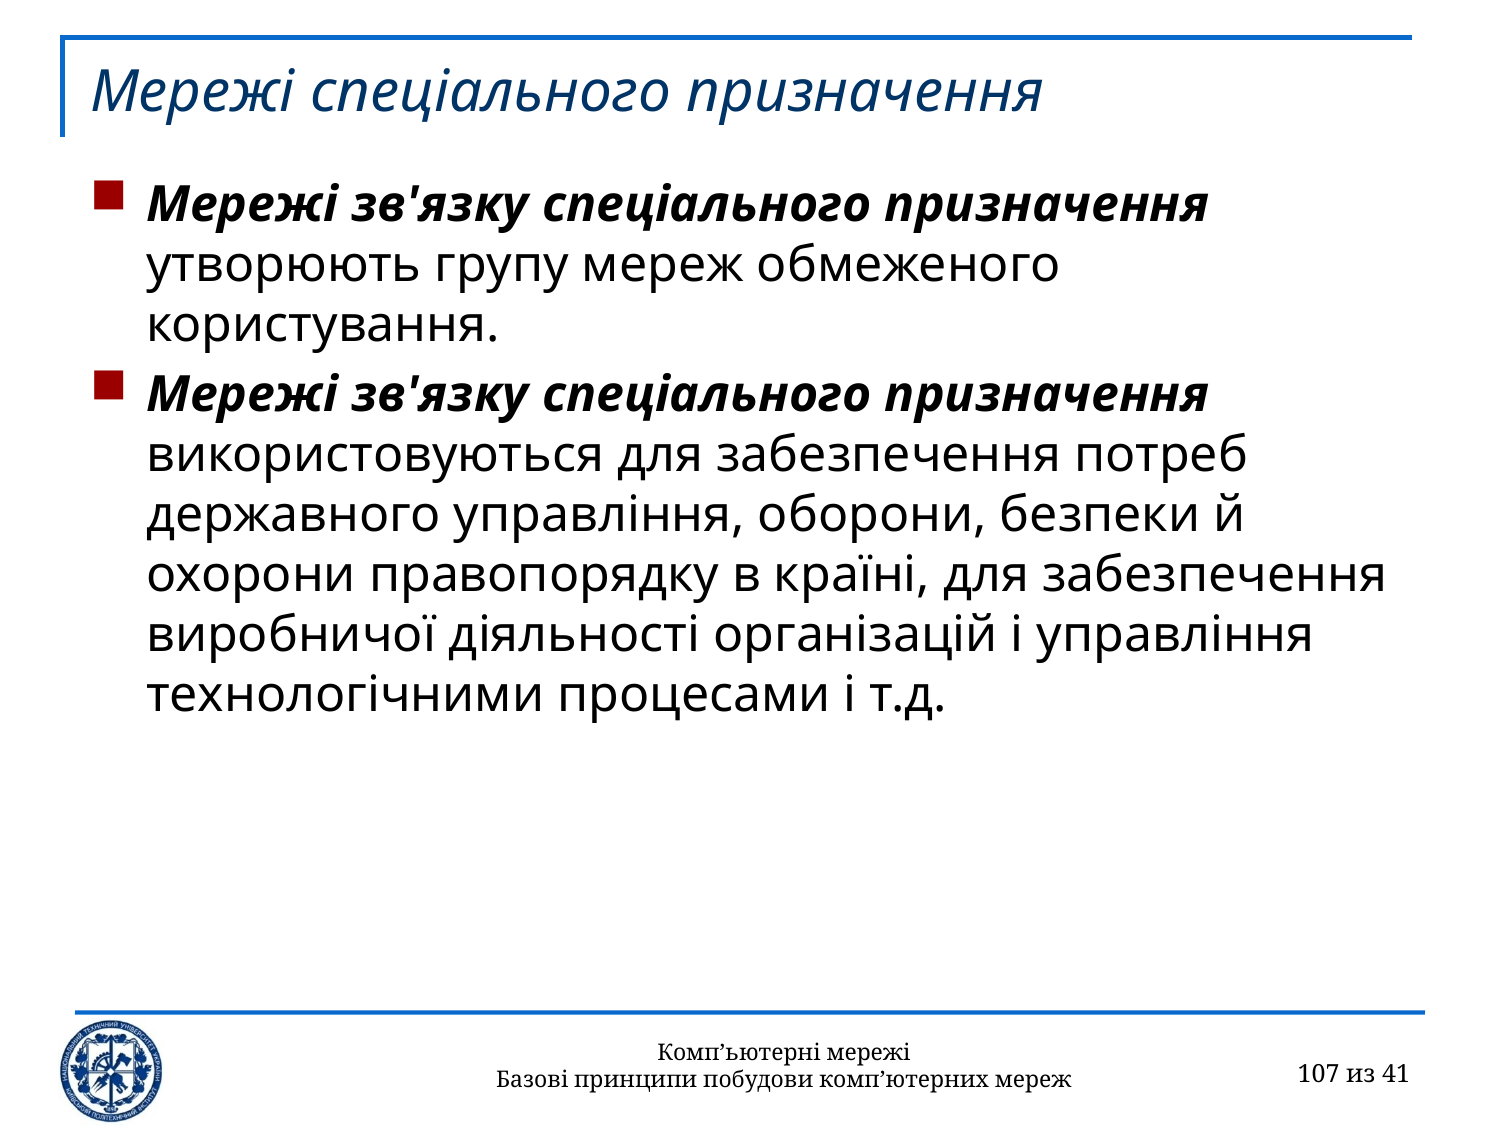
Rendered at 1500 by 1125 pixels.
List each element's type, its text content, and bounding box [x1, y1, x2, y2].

footer Комп’ьютерні мережі Базові принципи побудови комп’ютерних мереж [466, 1024, 1102, 1101]
slide_number 107 из 41 [1074, 1023, 1426, 1100]
list Мережі зв'язку спеціального призначення утворюють групу мереж обмеженого користування. Мережі зв'язку спеціального призначення використовуються для забезпечення потреб державного управління, оборони, безпеки й охорони правопорядку в країні, для забезпечення виробничої діяльності організацій і управління технологічними процесами і т.д. [74, 163, 1426, 1006]
picture [58, 1017, 165, 1125]
title Мережі спеціального призначення [74, 45, 1426, 141]
